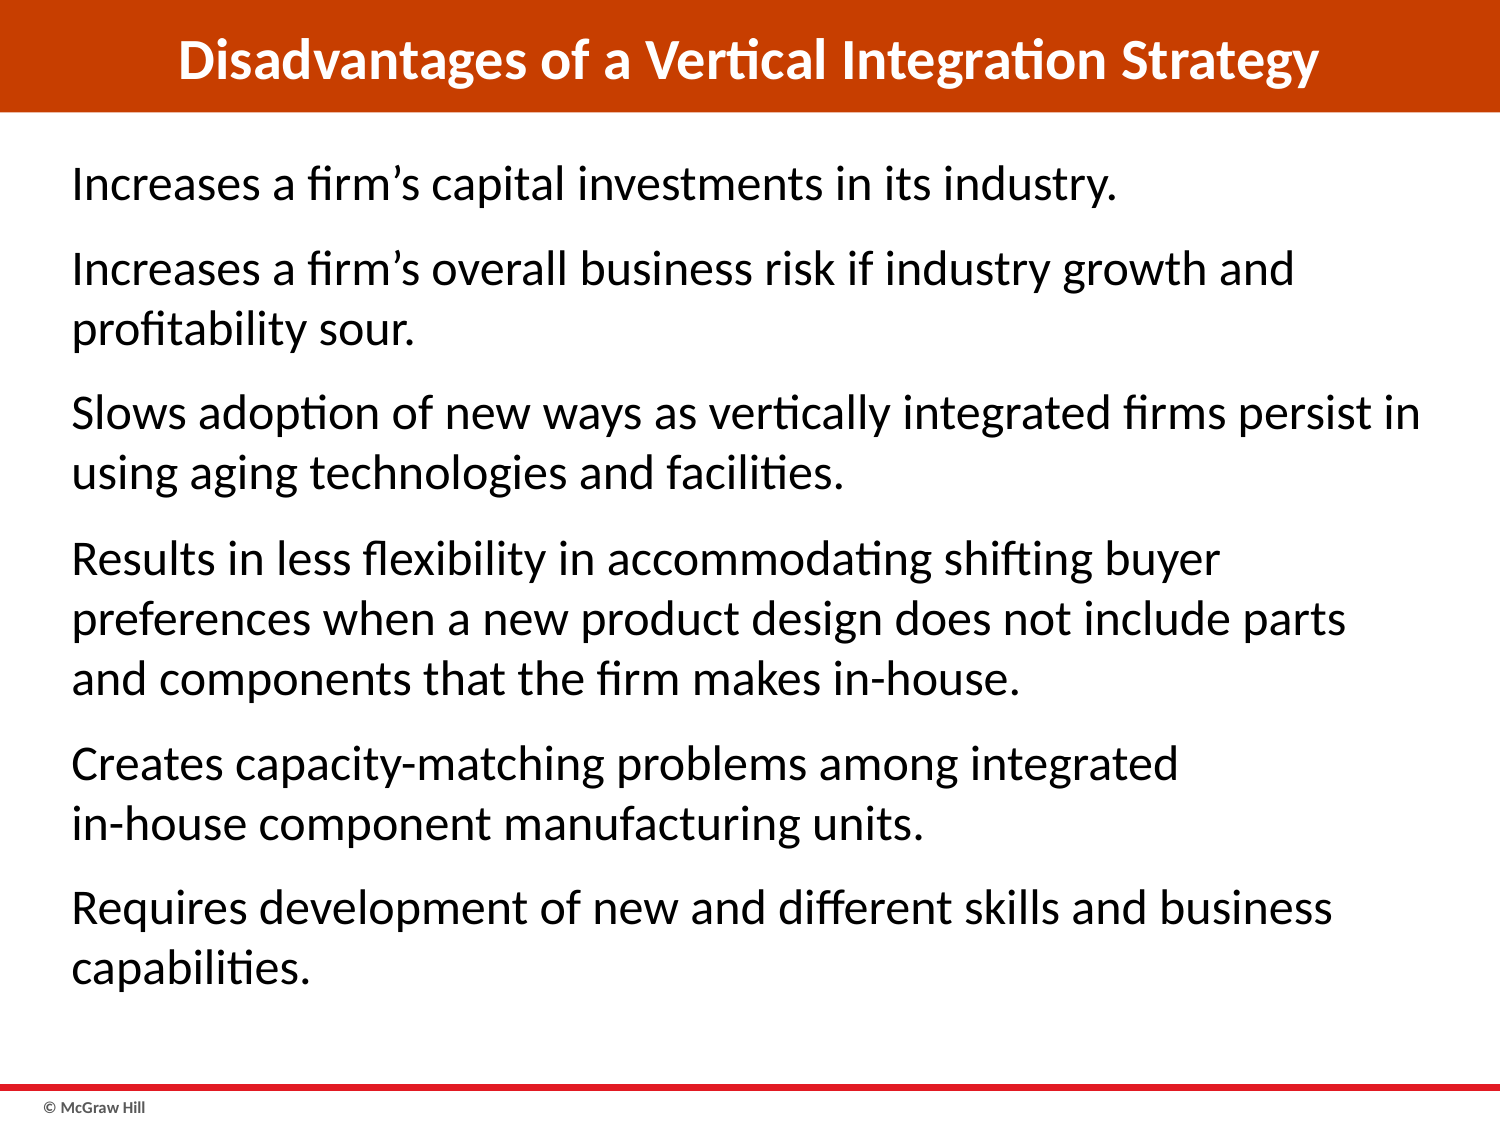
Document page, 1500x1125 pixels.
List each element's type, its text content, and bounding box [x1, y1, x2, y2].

list Increases a firm’s capital investments in its industry. Increases a firm’s overall business risk if industry growth and profitability sour. Slows adoption of new ways as vertically integrated firms persist in using aging technologies and facilities. Results in less flexibility in accommodating shifting buyer preferences when a new product design does not include parts and components that the firm makes in-house. Creates capacity-matching problems among integrated in-house component manufacturing units. Requires development of new and different skills and business capabilities. [56, 142, 1444, 1028]
title Disadvantages of a Vertical Integration Strategy [0, 0, 1500, 113]
